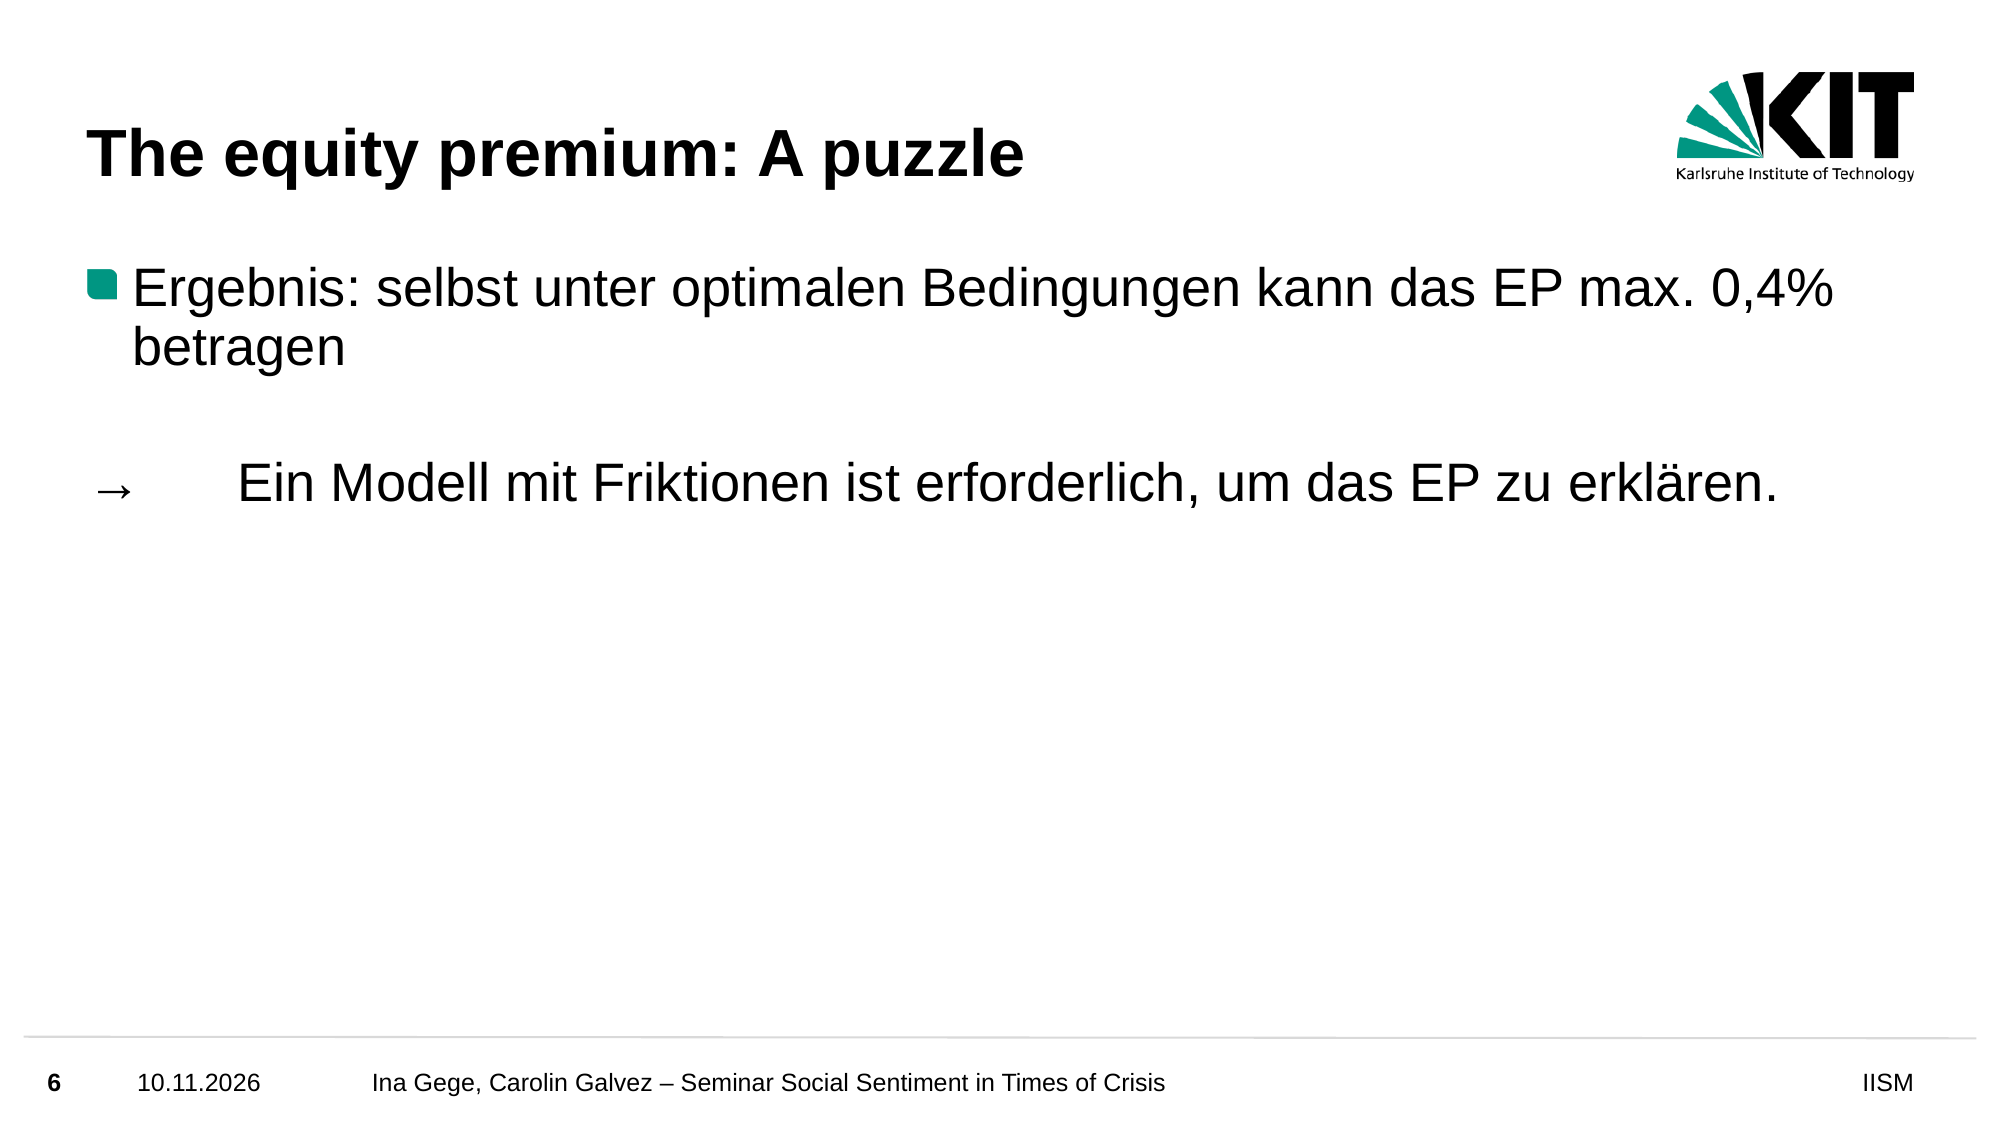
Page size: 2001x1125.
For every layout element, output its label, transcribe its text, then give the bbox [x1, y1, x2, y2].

picture [1677, 72, 1914, 182]
picture [87, 269, 117, 303]
title The equity premium: A puzzle [86, 64, 1589, 191]
list Ergebnis: selbst unter optimalen Bedingungen kann das EP max. 0,4% betragen → Ein Modell mit Friktionen ist erforderlich, um das EP zu erklären. [87, 259, 1913, 996]
slide_number 6 [47, 1038, 119, 1125]
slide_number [137, 1038, 362, 1125]
